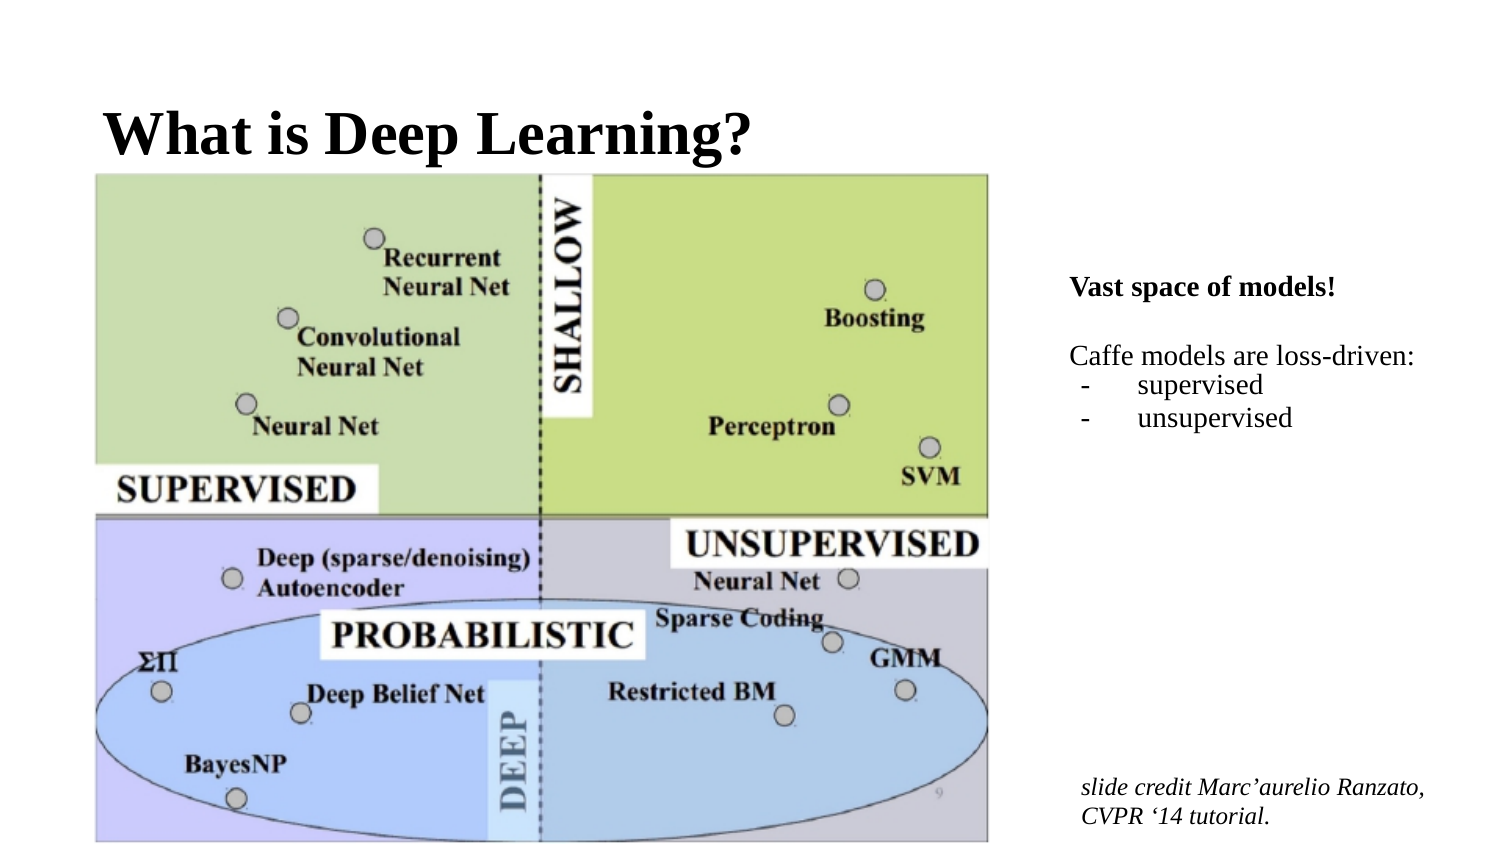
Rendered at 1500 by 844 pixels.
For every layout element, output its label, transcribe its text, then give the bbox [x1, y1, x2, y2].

text_box [73, 32, 1427, 176]
text_box - - [1080, 372, 1091, 441]
text_box slide credit Marc’aurelio Ranzato, CVPR ‘14 tutorial. [1081, 777, 1426, 837]
text_box supervised unsupervised [1137, 372, 1294, 441]
text_box [1054, 754, 1465, 836]
text_box [0, 0, 1500, 844]
text_box What is Deep Learning? Vast space of models! Caffe models are loss-driven: [102, 108, 1416, 381]
picture [93, 172, 990, 844]
text_box [1039, 247, 1469, 642]
